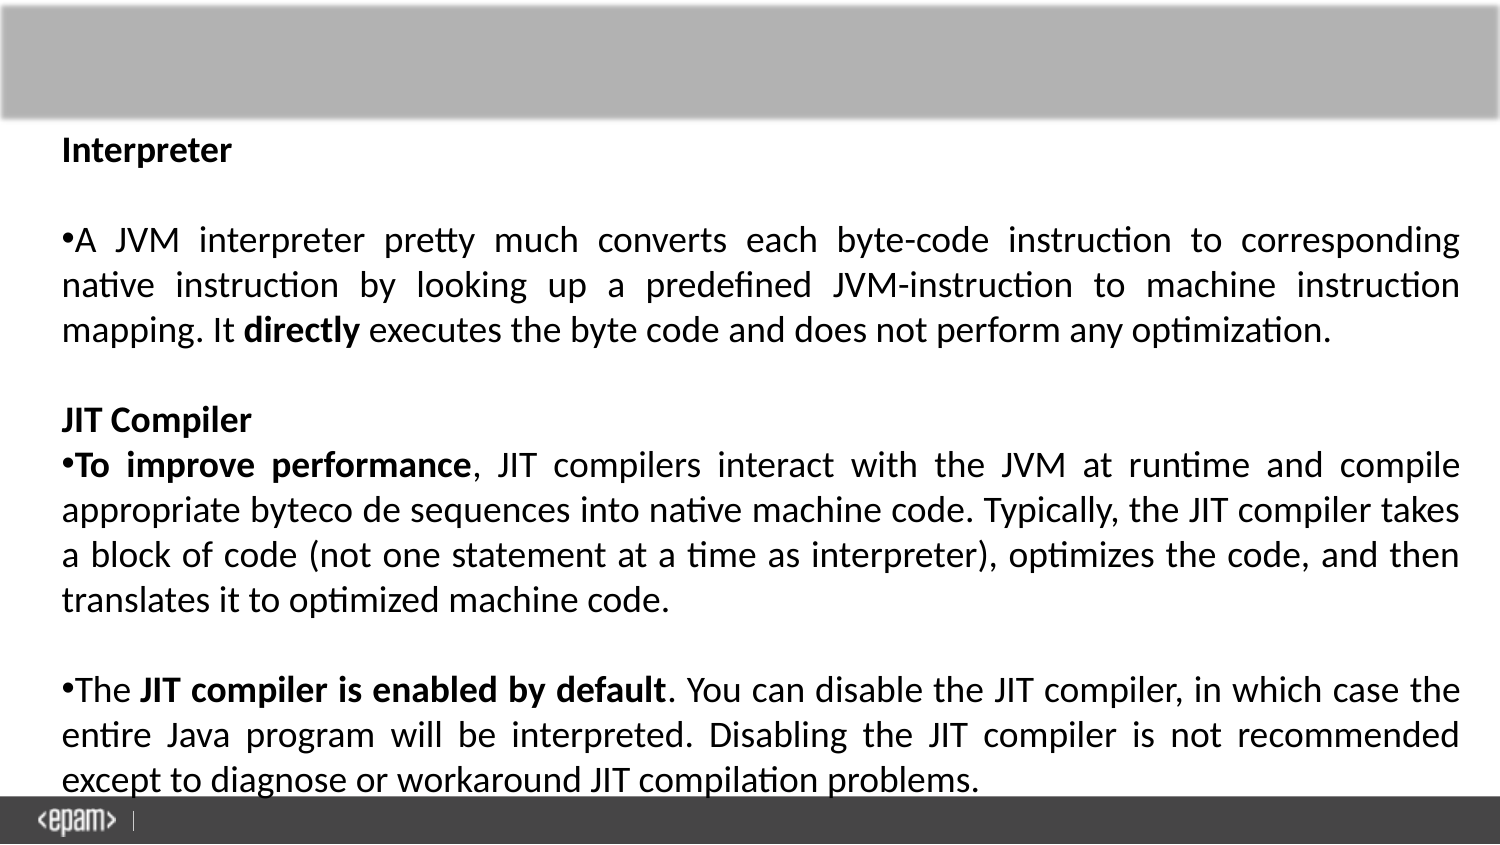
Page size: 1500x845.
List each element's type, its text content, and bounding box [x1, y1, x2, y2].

picture [37, 808, 46, 837]
picture [0, 1, 1500, 125]
text_box Interpreter A JVM interpreter pretty much converts each byte-code instruction to corresponding native instruction by looking up a predefined JVM-instruction to machine instruction mapping. It directly executes the byte code and does not perform any optimization. JIT Compiler To improve performance, JIT compilers interact with the JVM at runtime and compile appropriate byteco de sequences into native machine code. Typically, the JIT compiler takes a block of code (not one statement at a time as interpreter), optimizes the code, and then translates it to optimized machine code. The JIT compiler is enabled by default. You can disable the JIT compiler, in which case the entire Java program will be interpreted. Disabling the JIT compiler is not recommended except to diagnose or workaround JIT compilation problems. [46, 117, 1477, 845]
